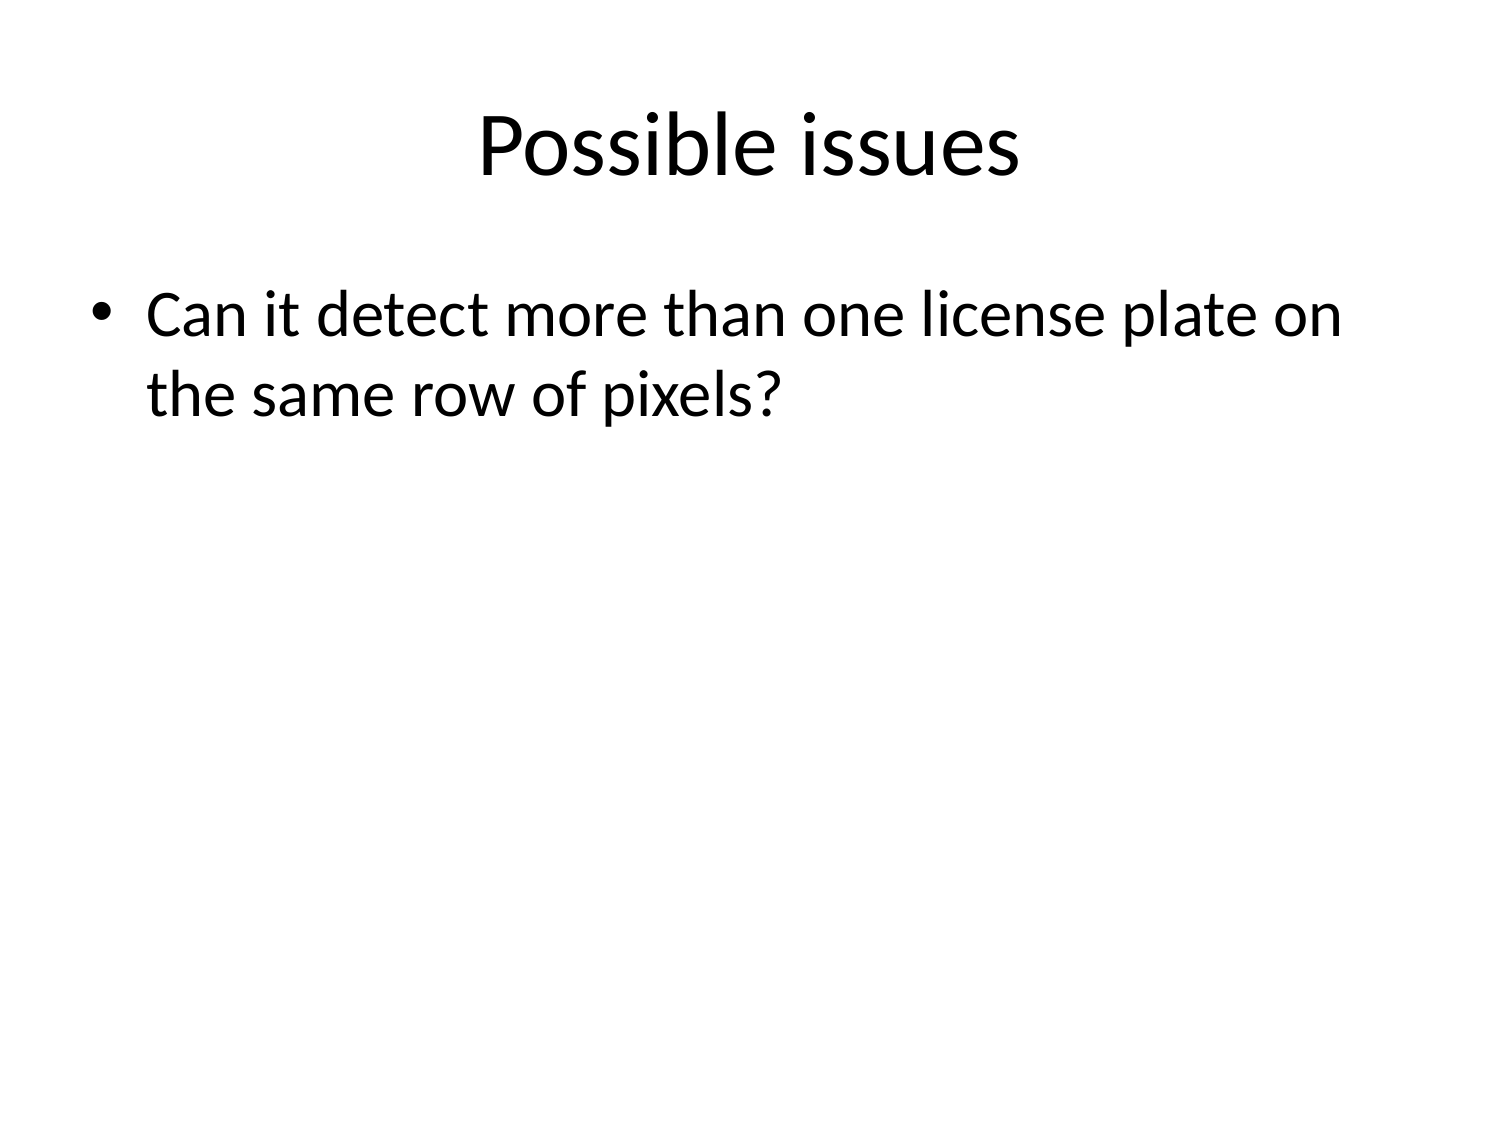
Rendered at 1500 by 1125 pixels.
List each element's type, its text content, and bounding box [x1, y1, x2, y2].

title Possible issues [75, 45, 1425, 233]
list Can it detect more than one license plate on the same row of pixels? [75, 262, 1425, 1005]
